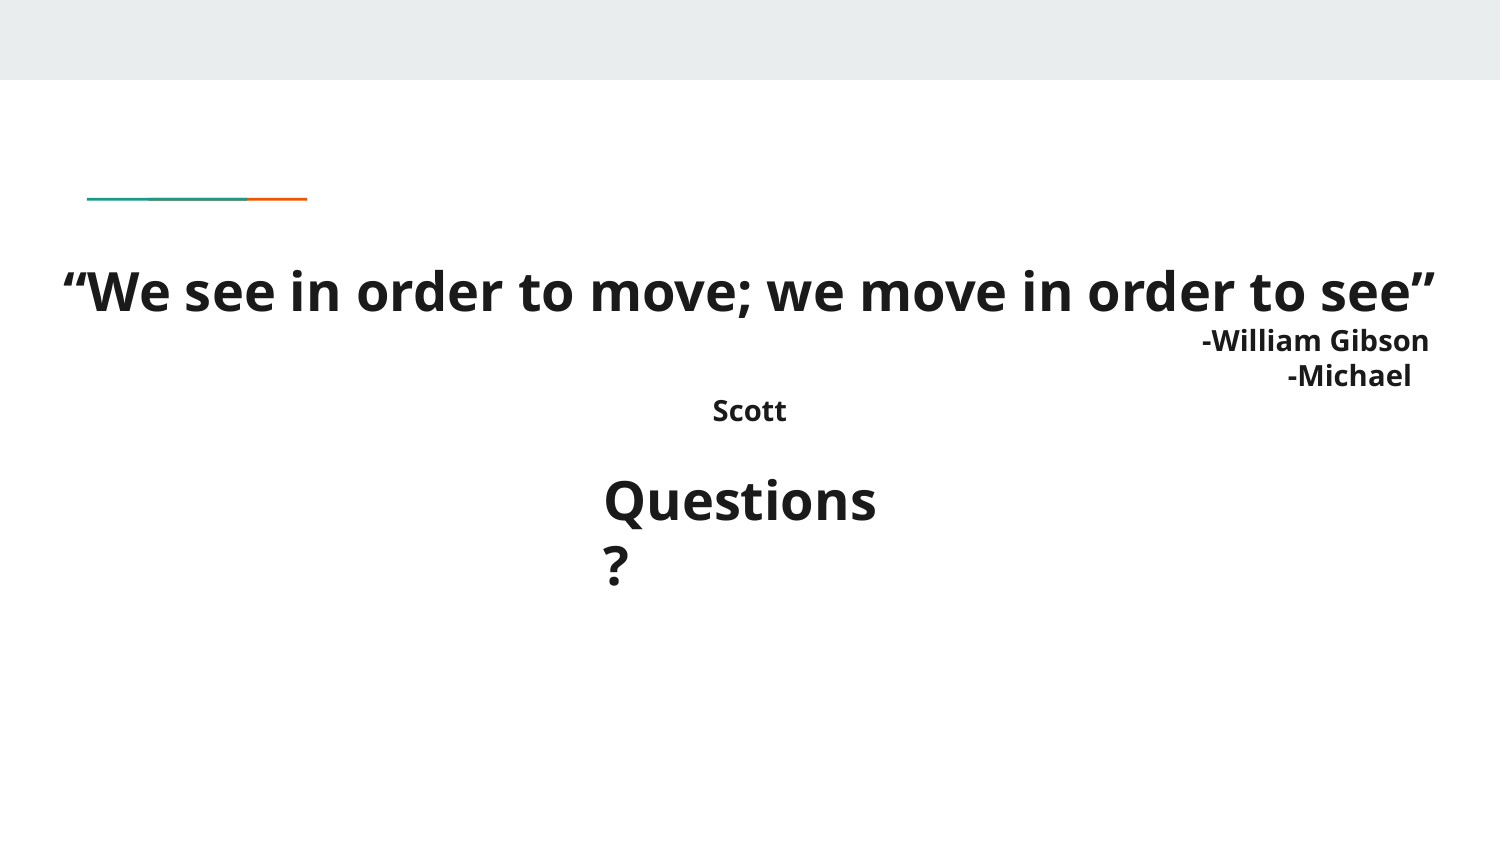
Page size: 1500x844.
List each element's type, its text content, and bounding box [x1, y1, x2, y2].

title “We see in order to move; we move in order to see” -William Gibson -Michael Scott [41, 242, 1459, 400]
title Questions? [588, 451, 912, 539]
